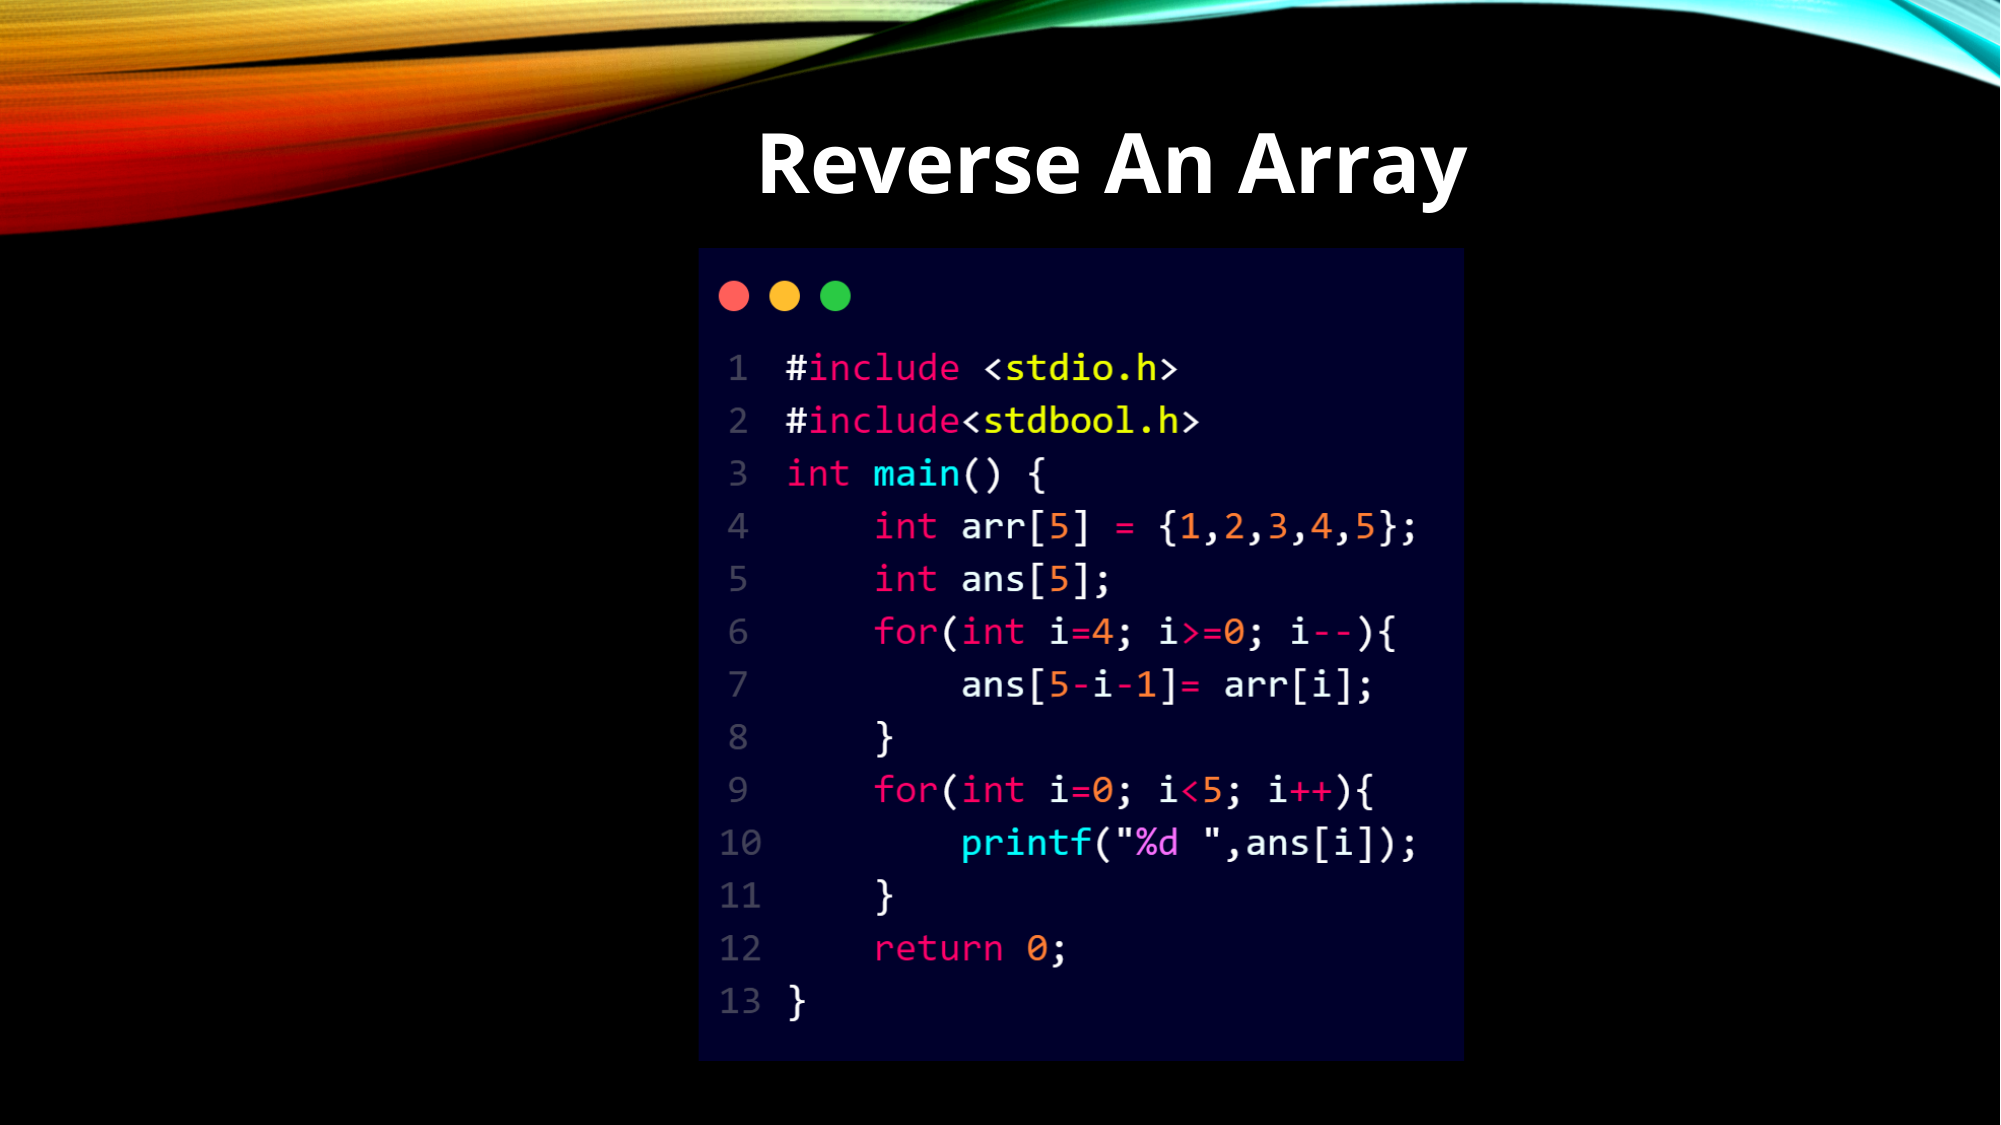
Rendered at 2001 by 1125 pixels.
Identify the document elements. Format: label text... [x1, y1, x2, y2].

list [698, 248, 1465, 1062]
title Reverse An Array [441, 85, 1783, 249]
picture [0, 0, 2000, 237]
